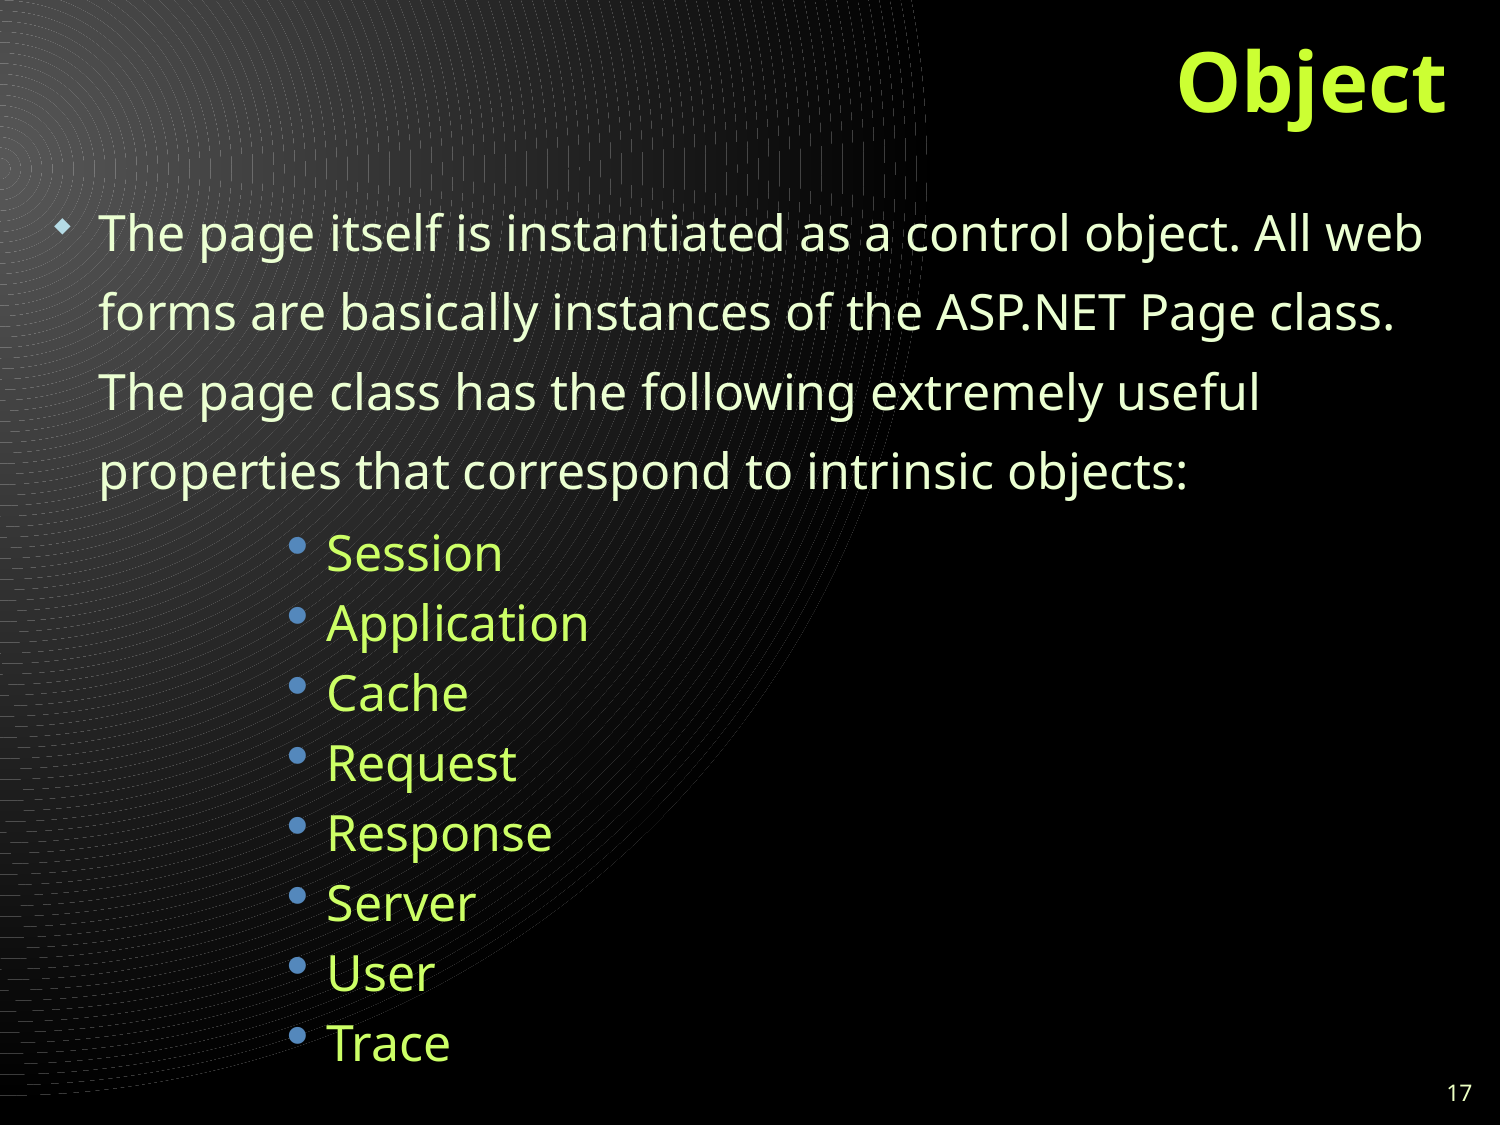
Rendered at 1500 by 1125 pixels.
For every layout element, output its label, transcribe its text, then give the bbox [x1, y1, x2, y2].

slide_number 17 [1412, 1074, 1488, 1113]
list The page itself is instantiated as a control object. All web forms are basically instances of the ASP.NET Page class. The page class has the following extremely useful properties that correspond to intrinsic objects: Session Application Cache Request Response Server User Trace [37, 174, 1463, 1100]
title Object [300, 12, 1463, 163]
